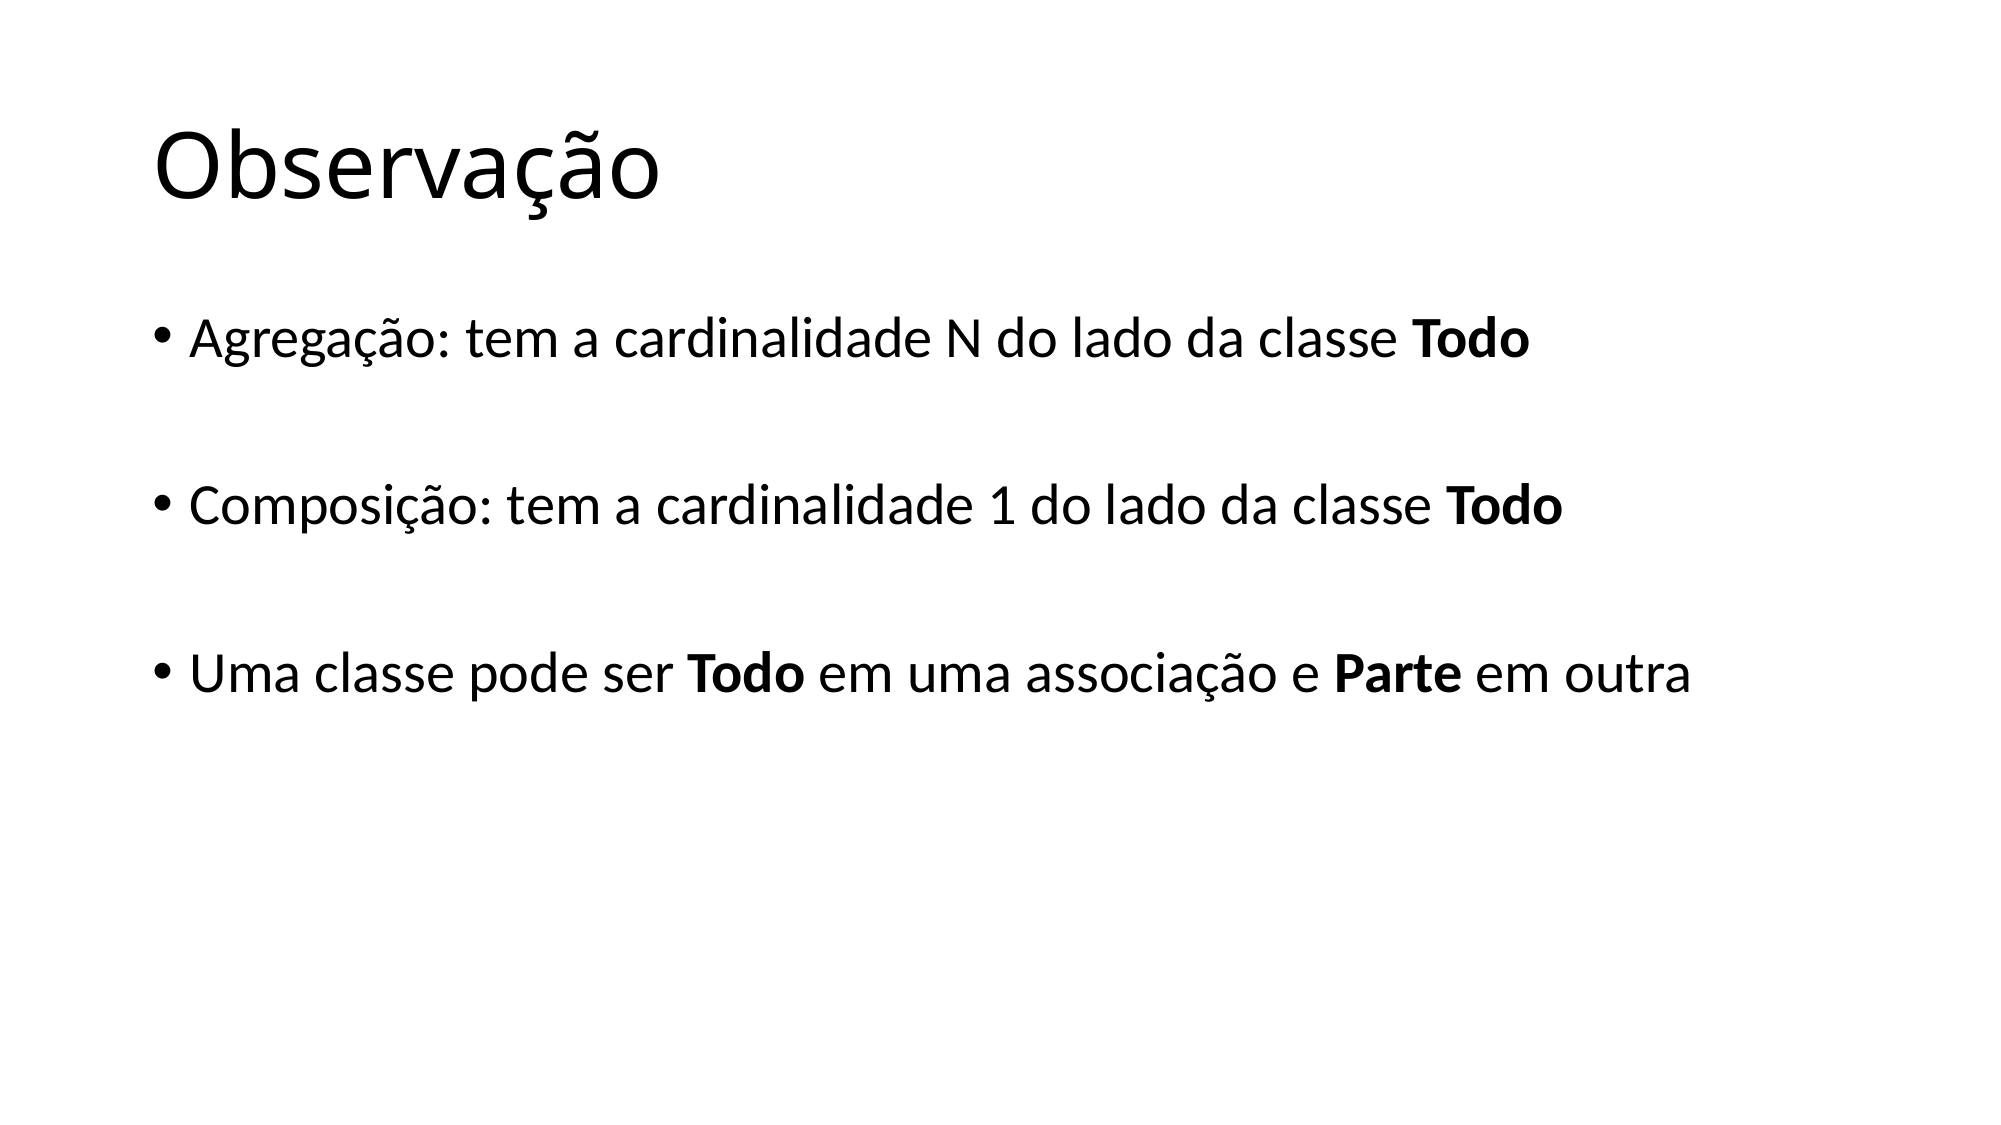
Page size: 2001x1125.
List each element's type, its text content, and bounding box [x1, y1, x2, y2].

list Agregação: tem a cardinalidade N do lado da classe Todo Composição: tem a cardinalidade 1 do lado da classe Todo Uma classe pode ser Todo em uma associação e Parte em outra [137, 299, 1863, 1014]
title Observação [137, 59, 1863, 278]
